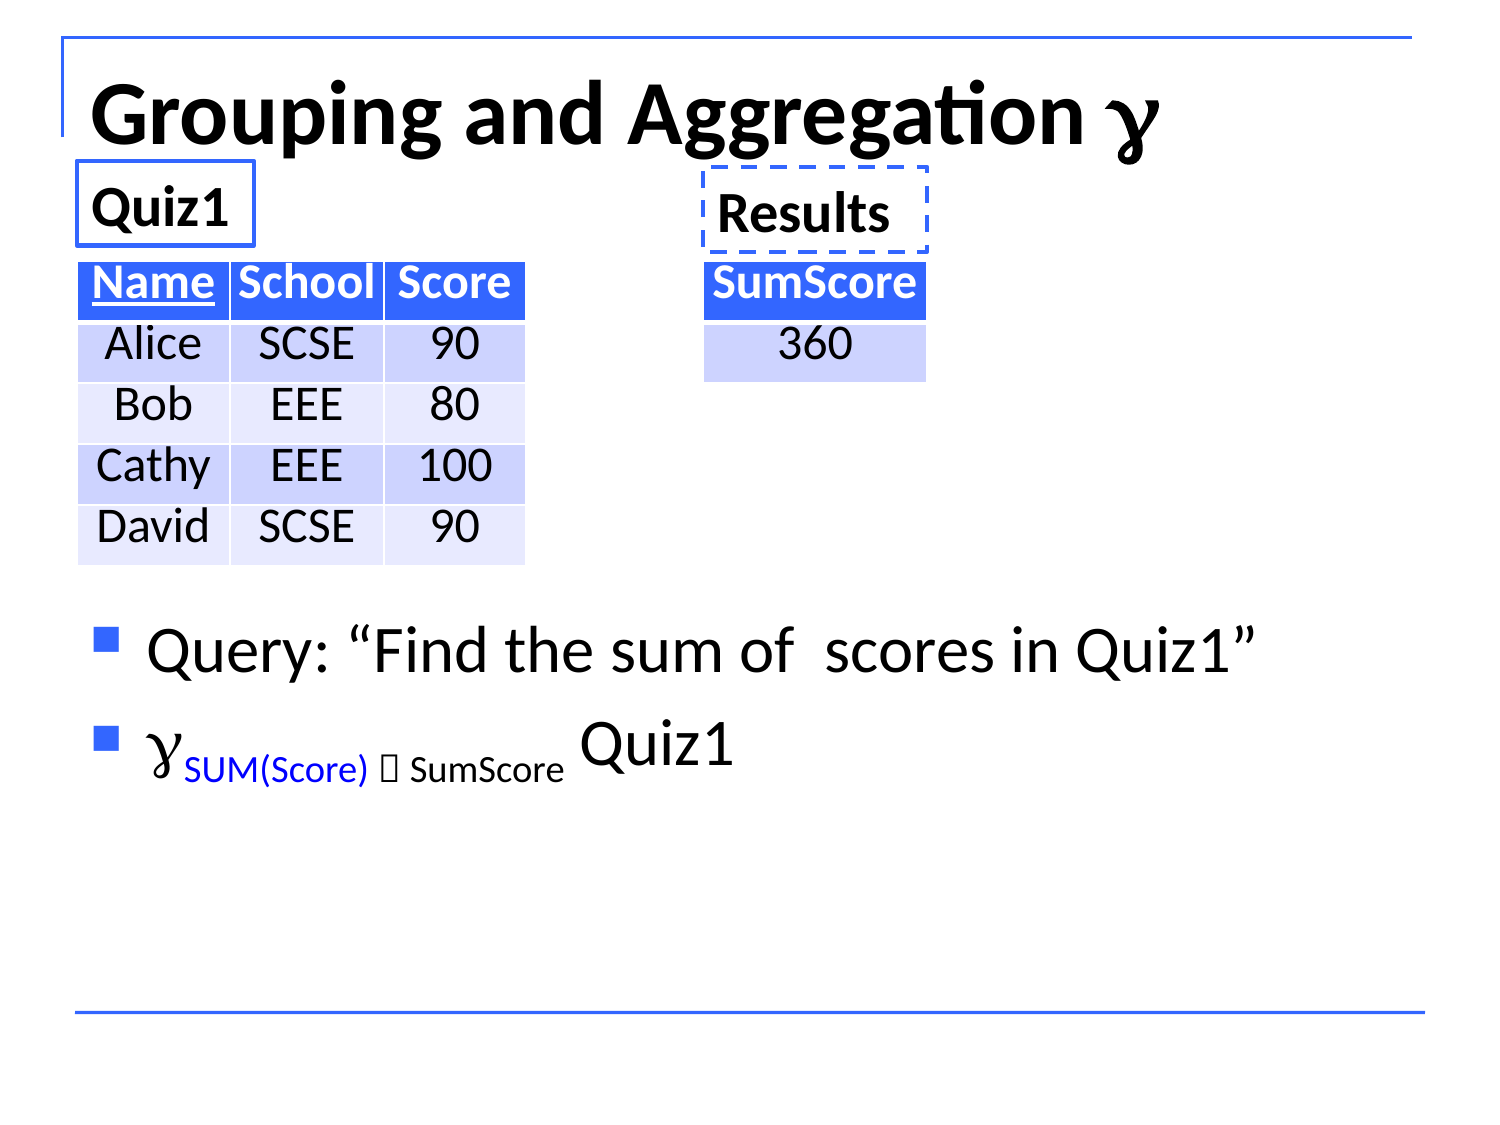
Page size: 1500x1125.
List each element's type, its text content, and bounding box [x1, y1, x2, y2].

table_cell SCSE [231, 506, 383, 565]
text_box Quiz1 [76, 160, 254, 246]
table_header Name [78, 262, 229, 320]
table_cell Bob [78, 384, 229, 443]
table_header SumScore [704, 262, 926, 320]
list Query: “Find the sum of scores in Quiz1” SUM(Score)  SumScore Quiz1 [74, 597, 1426, 1006]
table_cell 360 [704, 325, 926, 382]
table_cell EEE [231, 384, 383, 443]
table_header School [231, 262, 383, 320]
text_box Results [702, 167, 928, 252]
table_cell SCSE [231, 325, 383, 382]
table_cell 80 [385, 384, 525, 443]
table_cell David [78, 506, 229, 565]
table_cell Alice [78, 325, 229, 382]
table_header Score [385, 262, 525, 320]
table_cell EEE [231, 445, 383, 504]
title Grouping and Aggregation  [74, 45, 1426, 233]
table_cell 100 [385, 445, 525, 504]
table_cell Cathy [78, 445, 229, 504]
table_cell 90 [385, 506, 525, 565]
table_cell 90 [385, 325, 525, 382]
